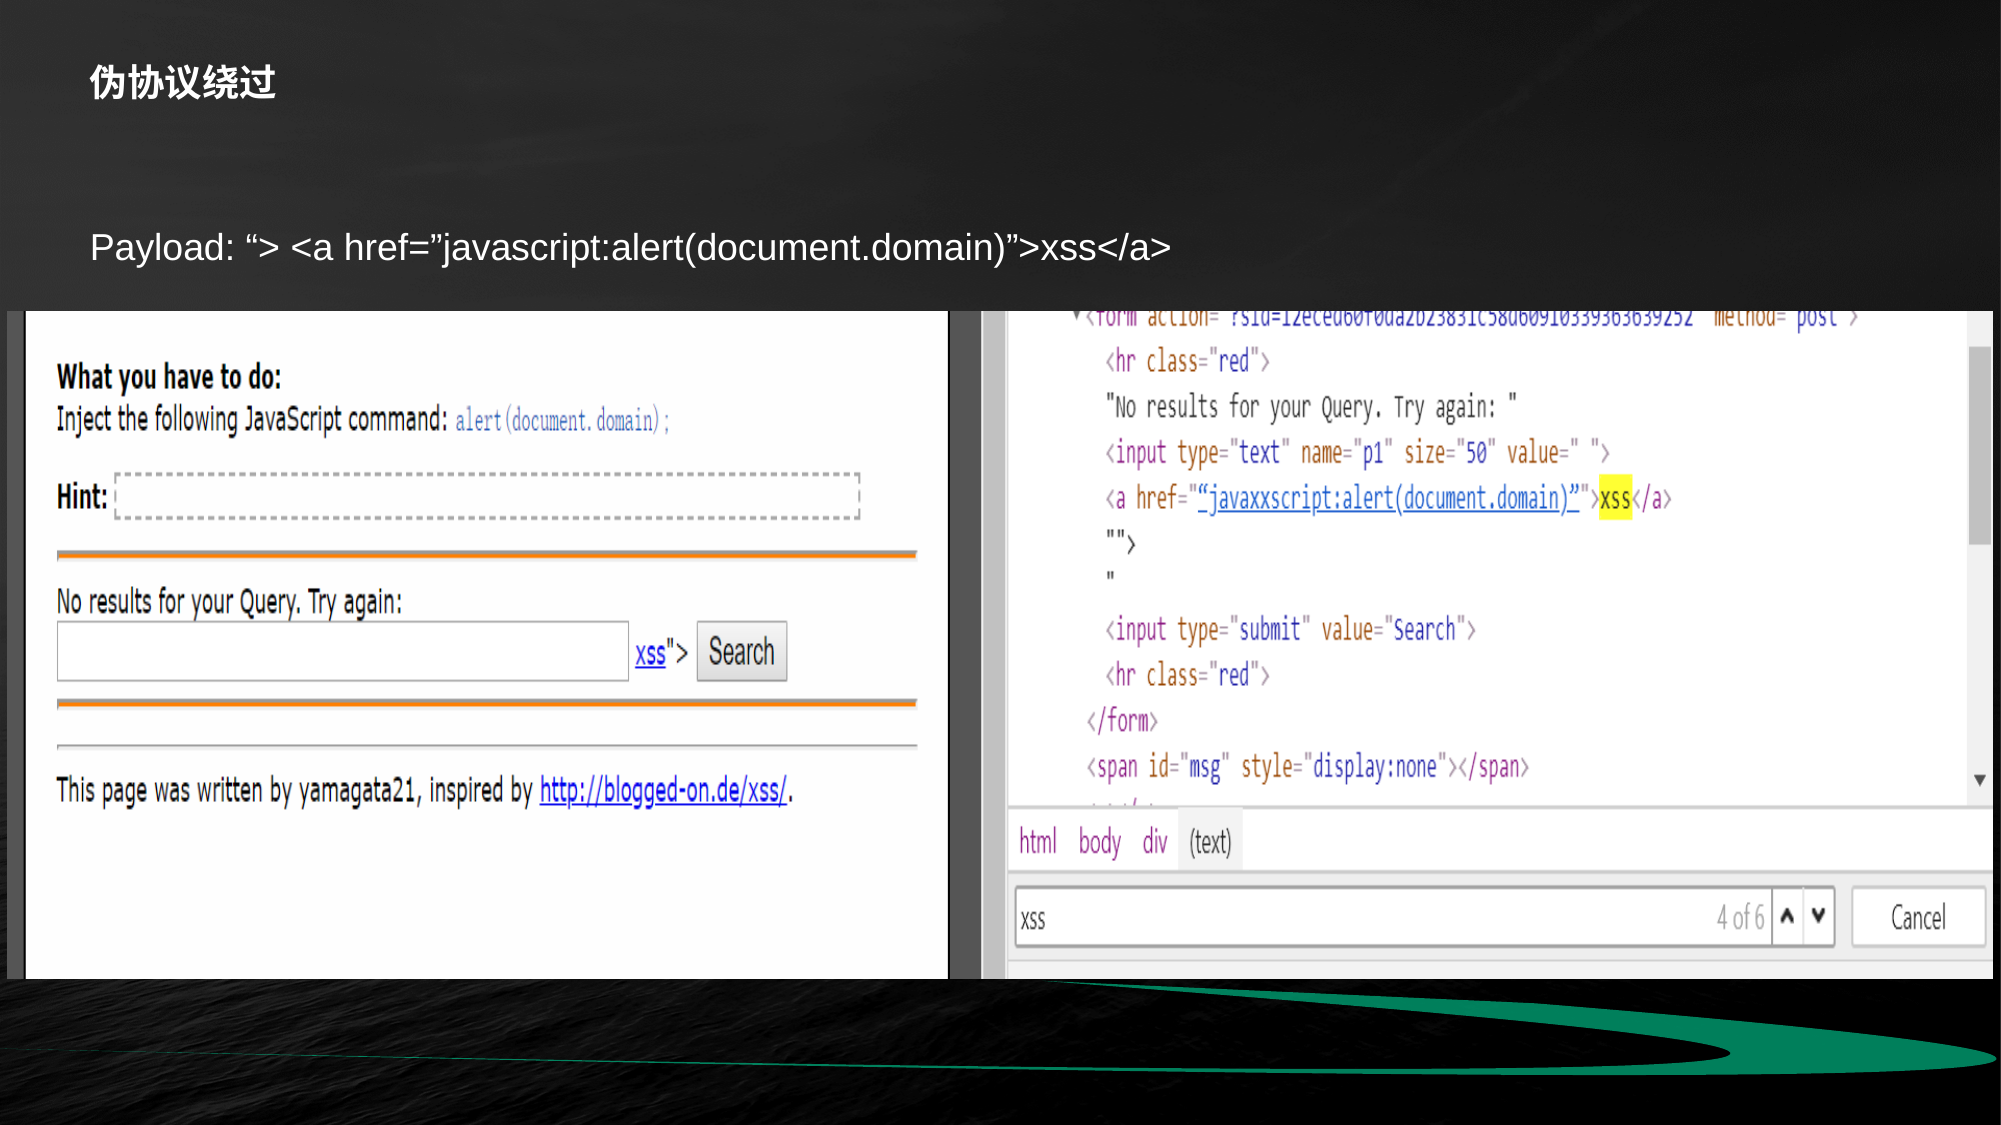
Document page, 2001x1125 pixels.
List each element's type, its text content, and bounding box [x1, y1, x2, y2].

text_box 伪协议绕过 [74, 51, 1814, 112]
picture [0, 0, 2001, 1125]
text_box [0, 979, 1998, 1077]
text_box Payload: “> <a href=”javascript:alert(document.domain)”>xss</a> [74, 215, 1814, 276]
